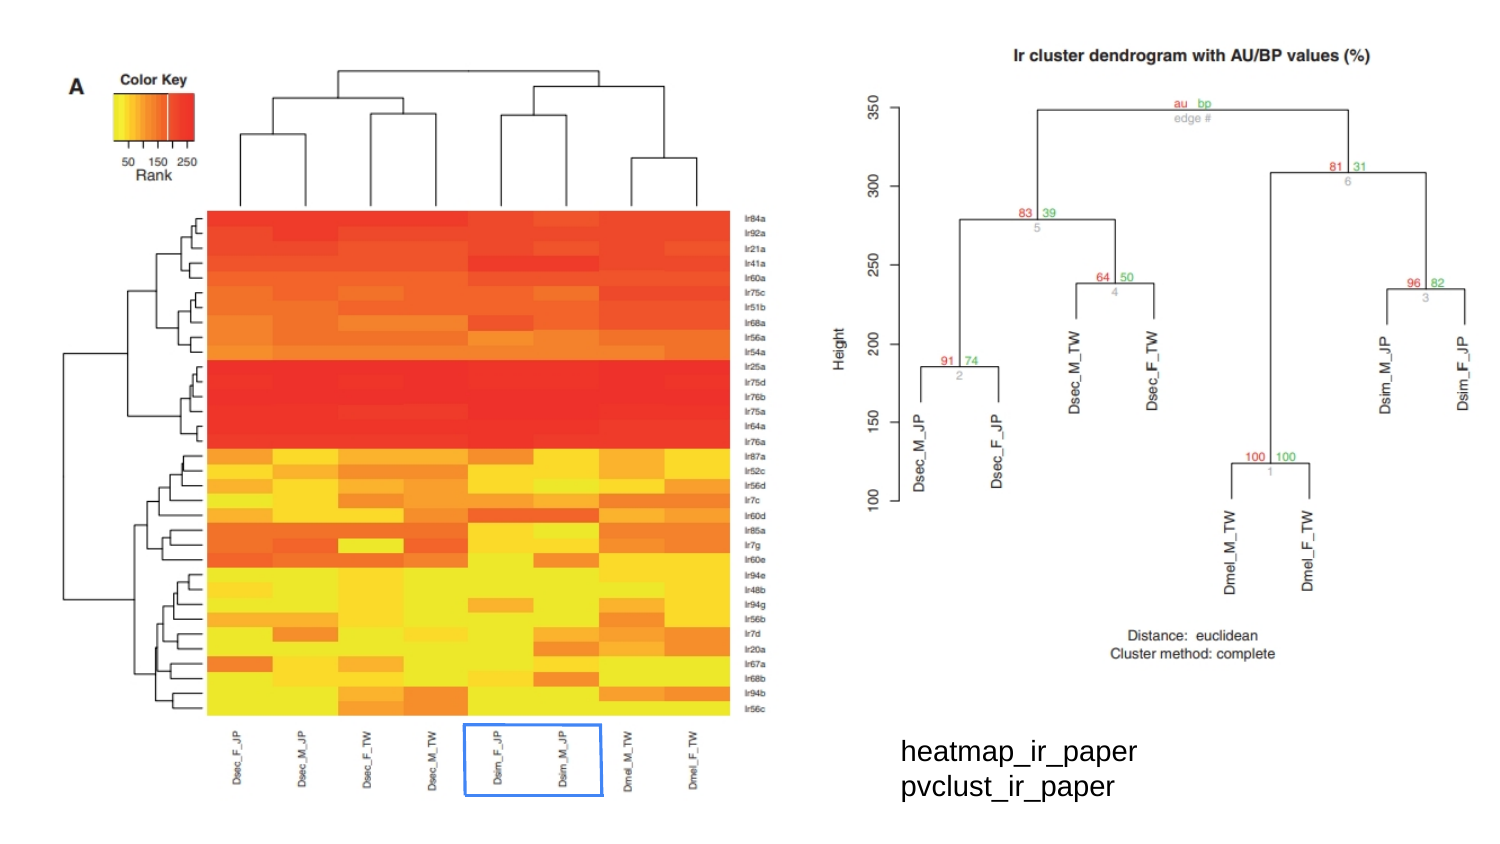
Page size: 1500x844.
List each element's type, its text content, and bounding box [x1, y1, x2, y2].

picture [24, 24, 1500, 819]
text_box heatmap_ir_paper pvclust_ir_paper [885, 717, 1253, 818]
